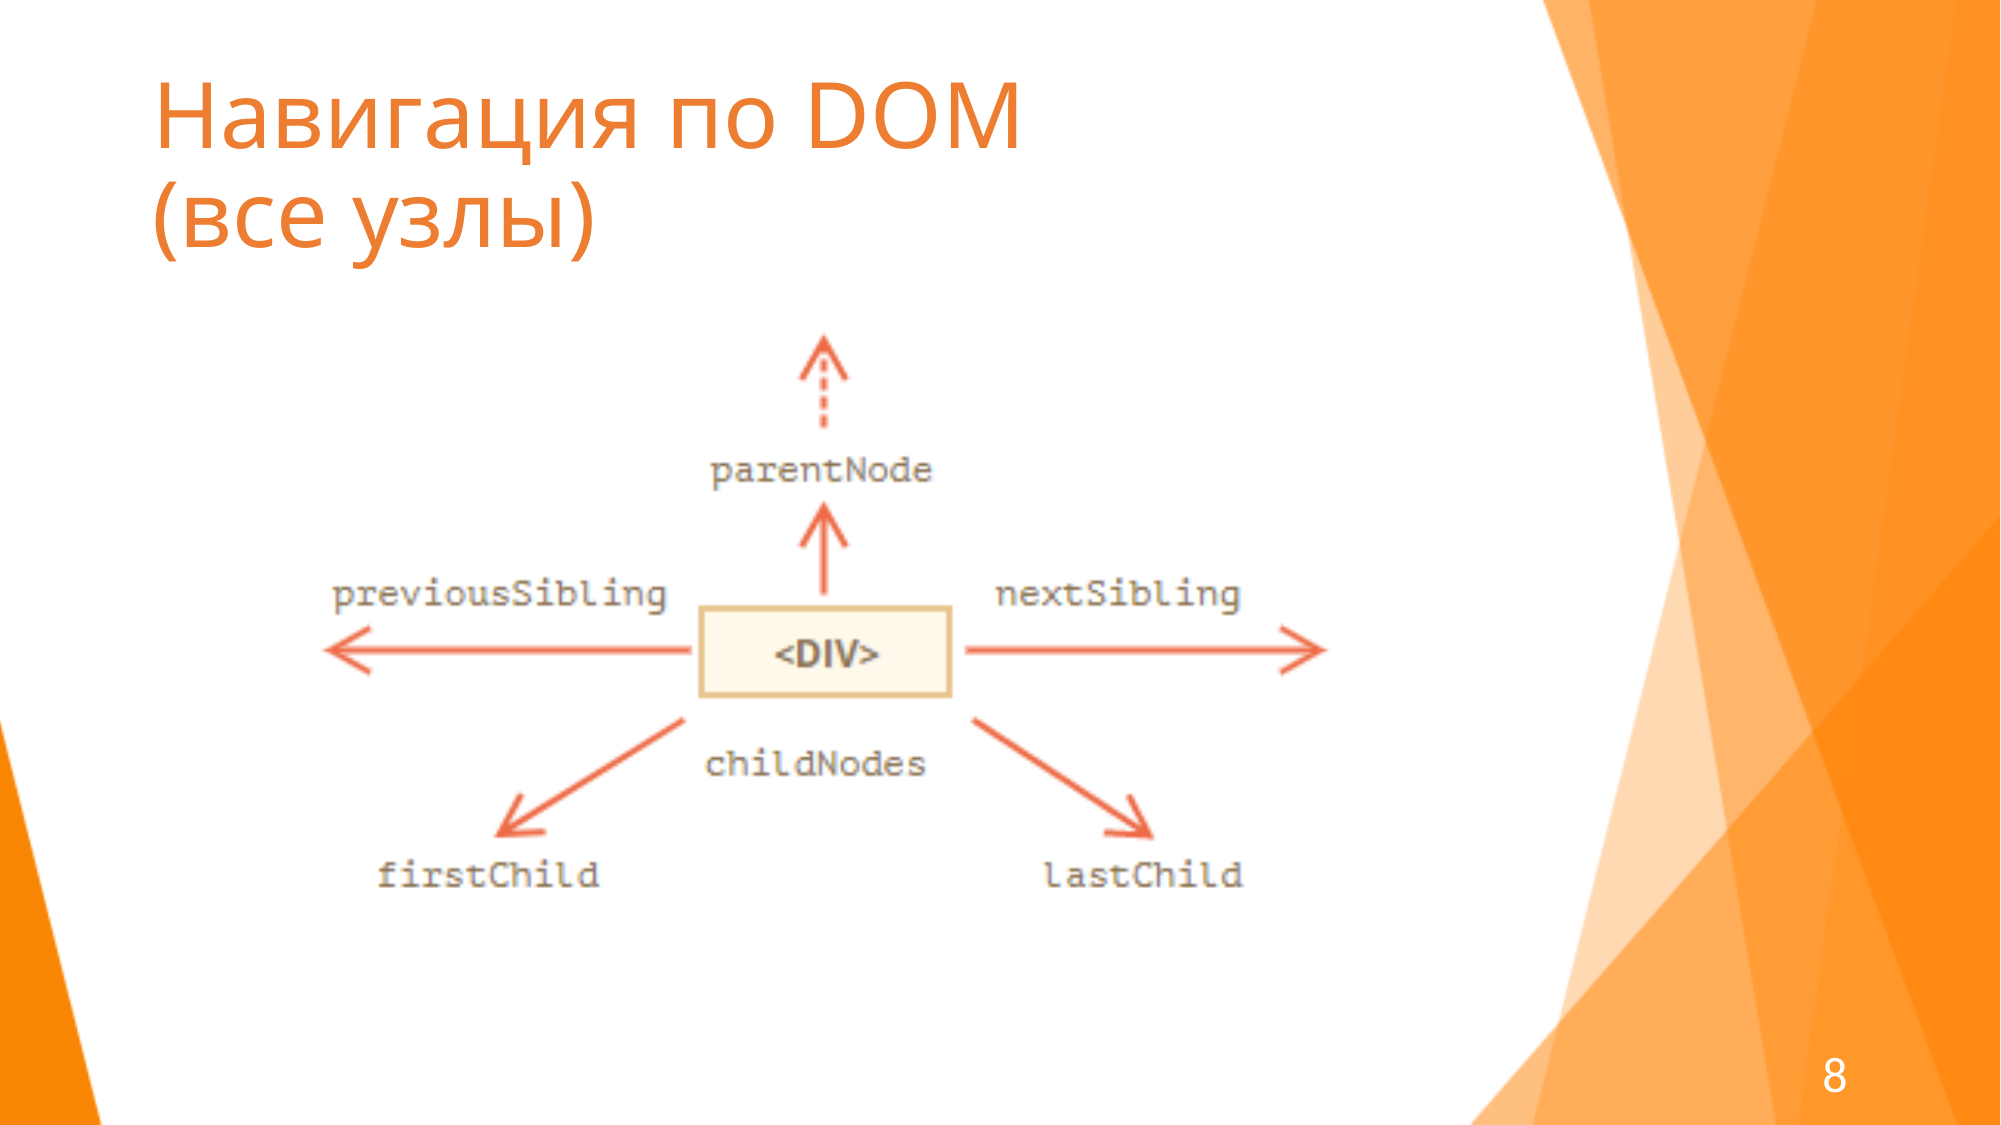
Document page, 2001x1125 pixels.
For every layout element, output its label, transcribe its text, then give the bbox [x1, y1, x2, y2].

title Навигация по DOM (все узлы) [137, 59, 1863, 278]
picture [0, 0, 2001, 1125]
slide_number 8 [1412, 1042, 1863, 1103]
